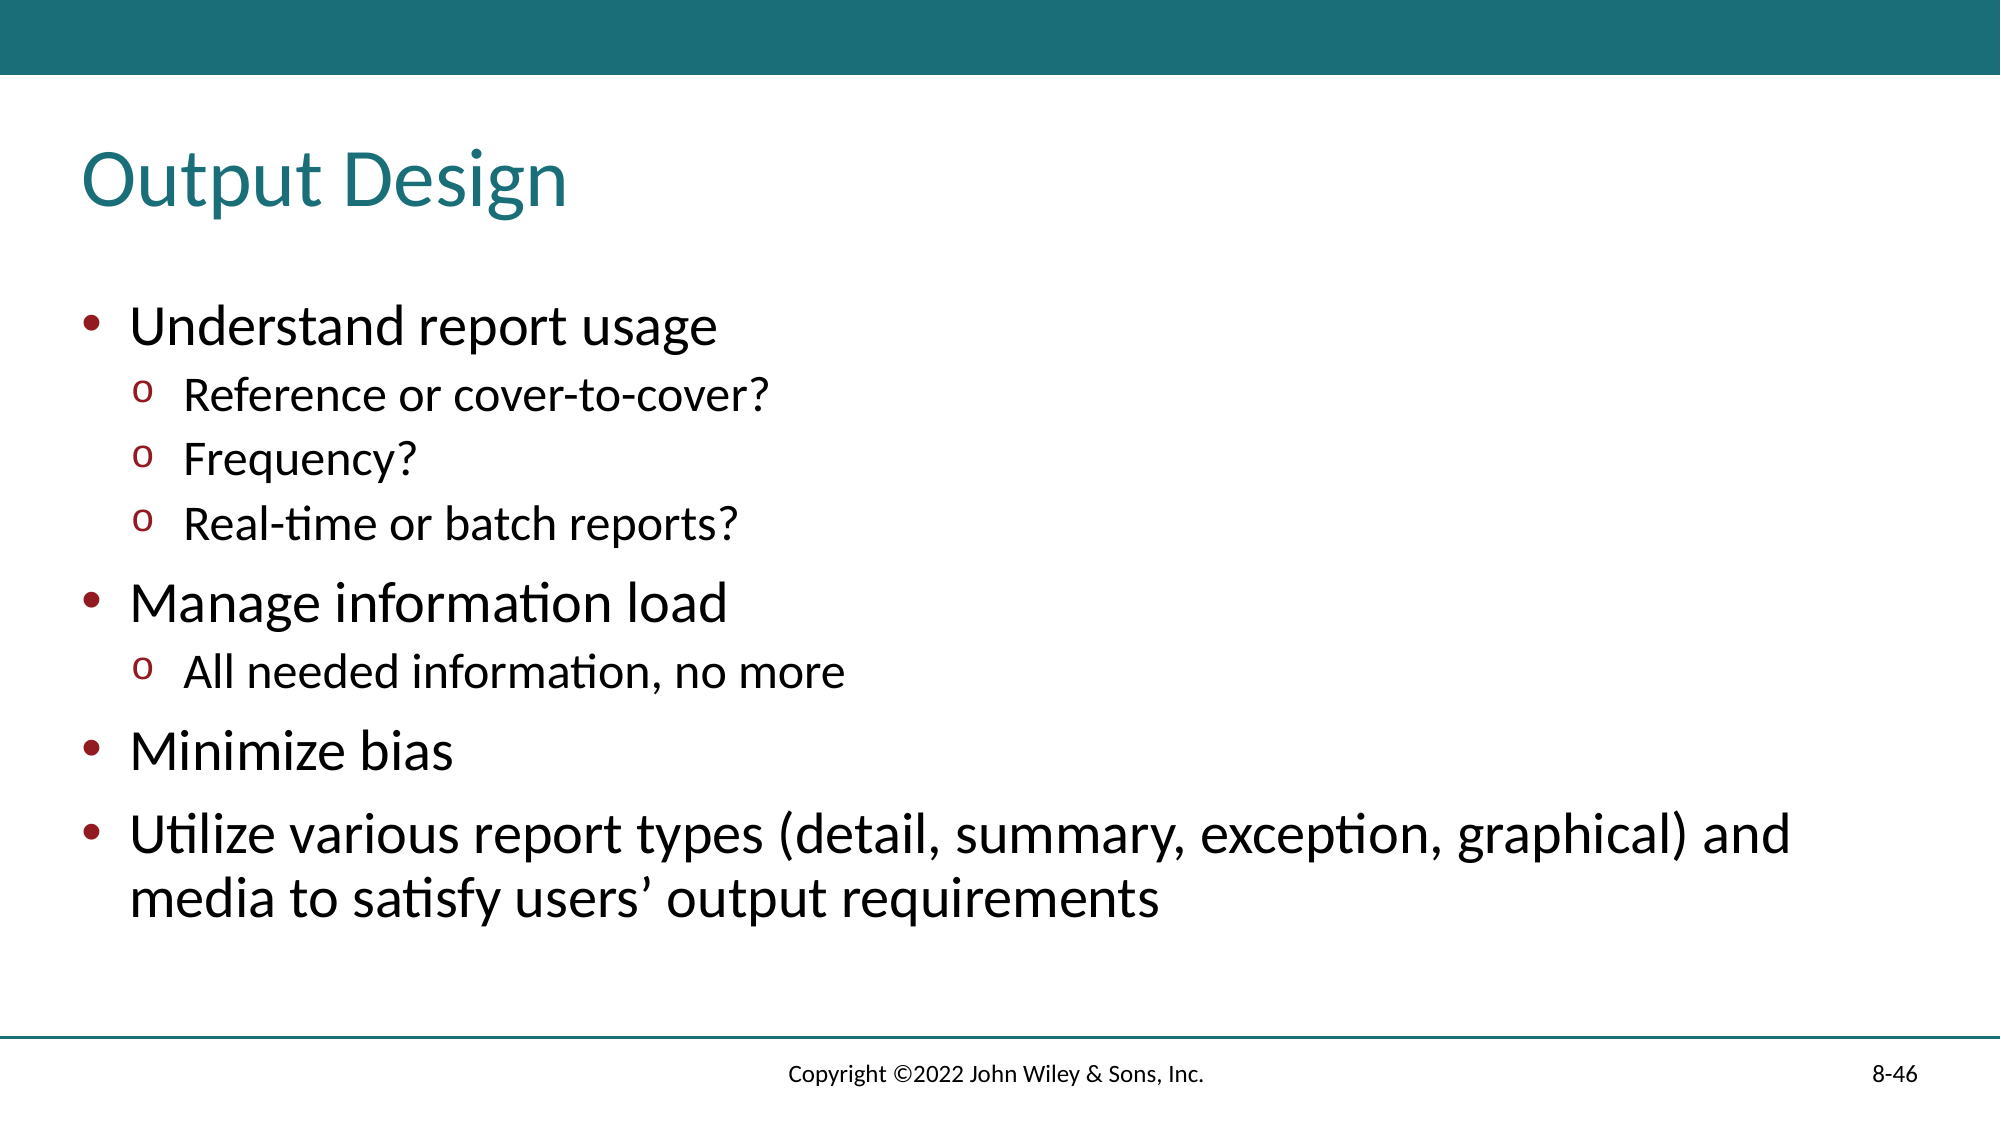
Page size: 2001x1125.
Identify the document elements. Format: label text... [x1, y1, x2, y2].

title Output Design [66, 127, 1934, 287]
slide_number 8-46 [1412, 1042, 1934, 1103]
footer Copyright ©2022 John Wiley & Sons, Inc. [662, 1042, 1338, 1103]
list Understand report usage Reference or cover-to-cover? Frequency? Real-time or batch reports? Manage information load All needed information, no more Minimize bias Utilize various report types (detail, summary, exception, graphical) and media to satisfy users’ output requirements [66, 287, 1934, 1025]
